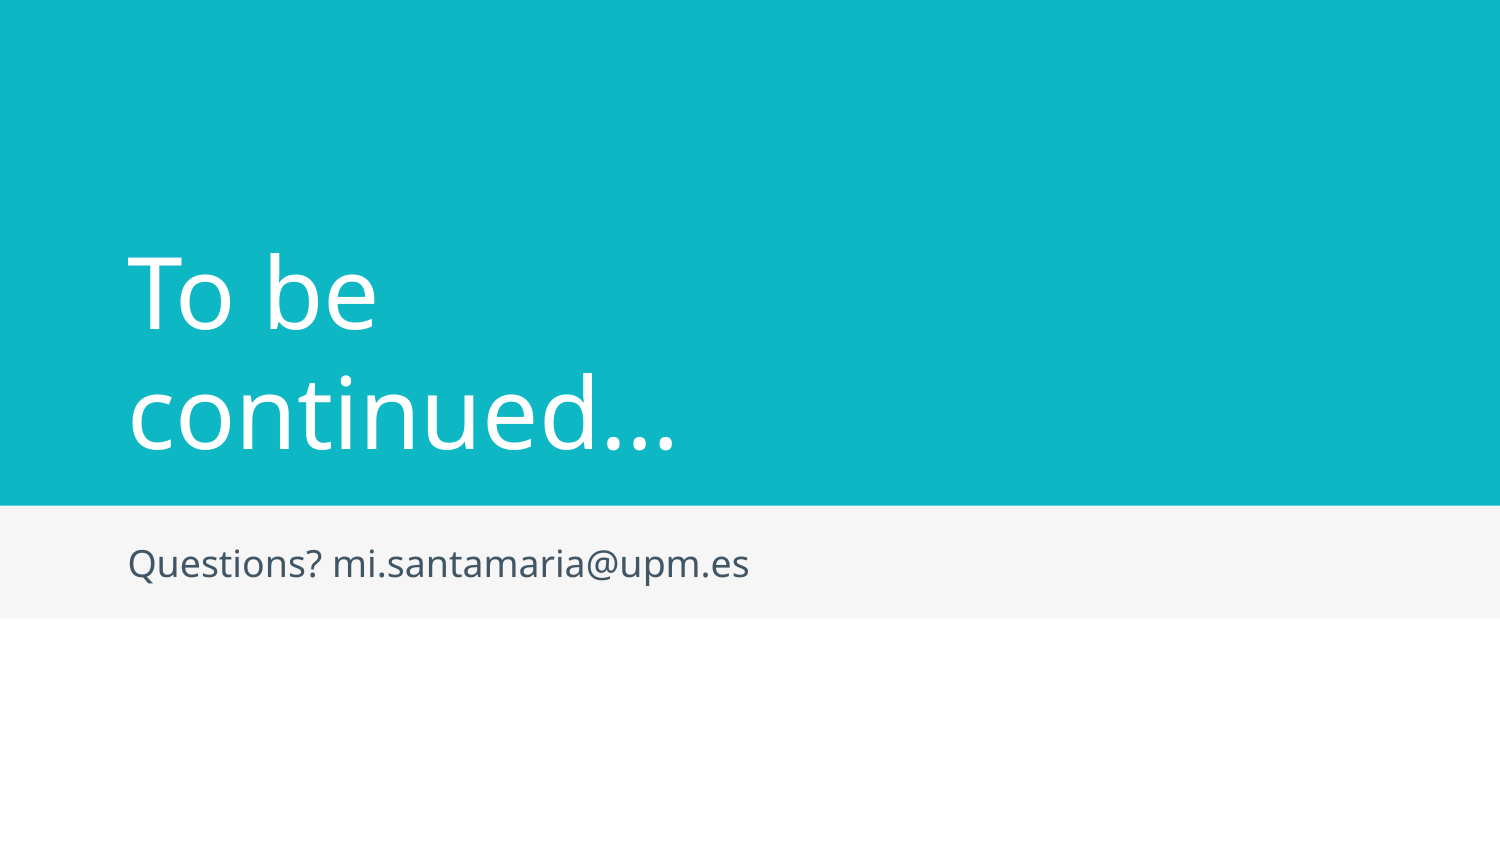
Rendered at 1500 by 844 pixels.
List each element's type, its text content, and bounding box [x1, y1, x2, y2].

title To be continued… [112, 312, 935, 485]
subtitle Questions? mi.santamaria@upm.es [112, 505, 935, 619]
